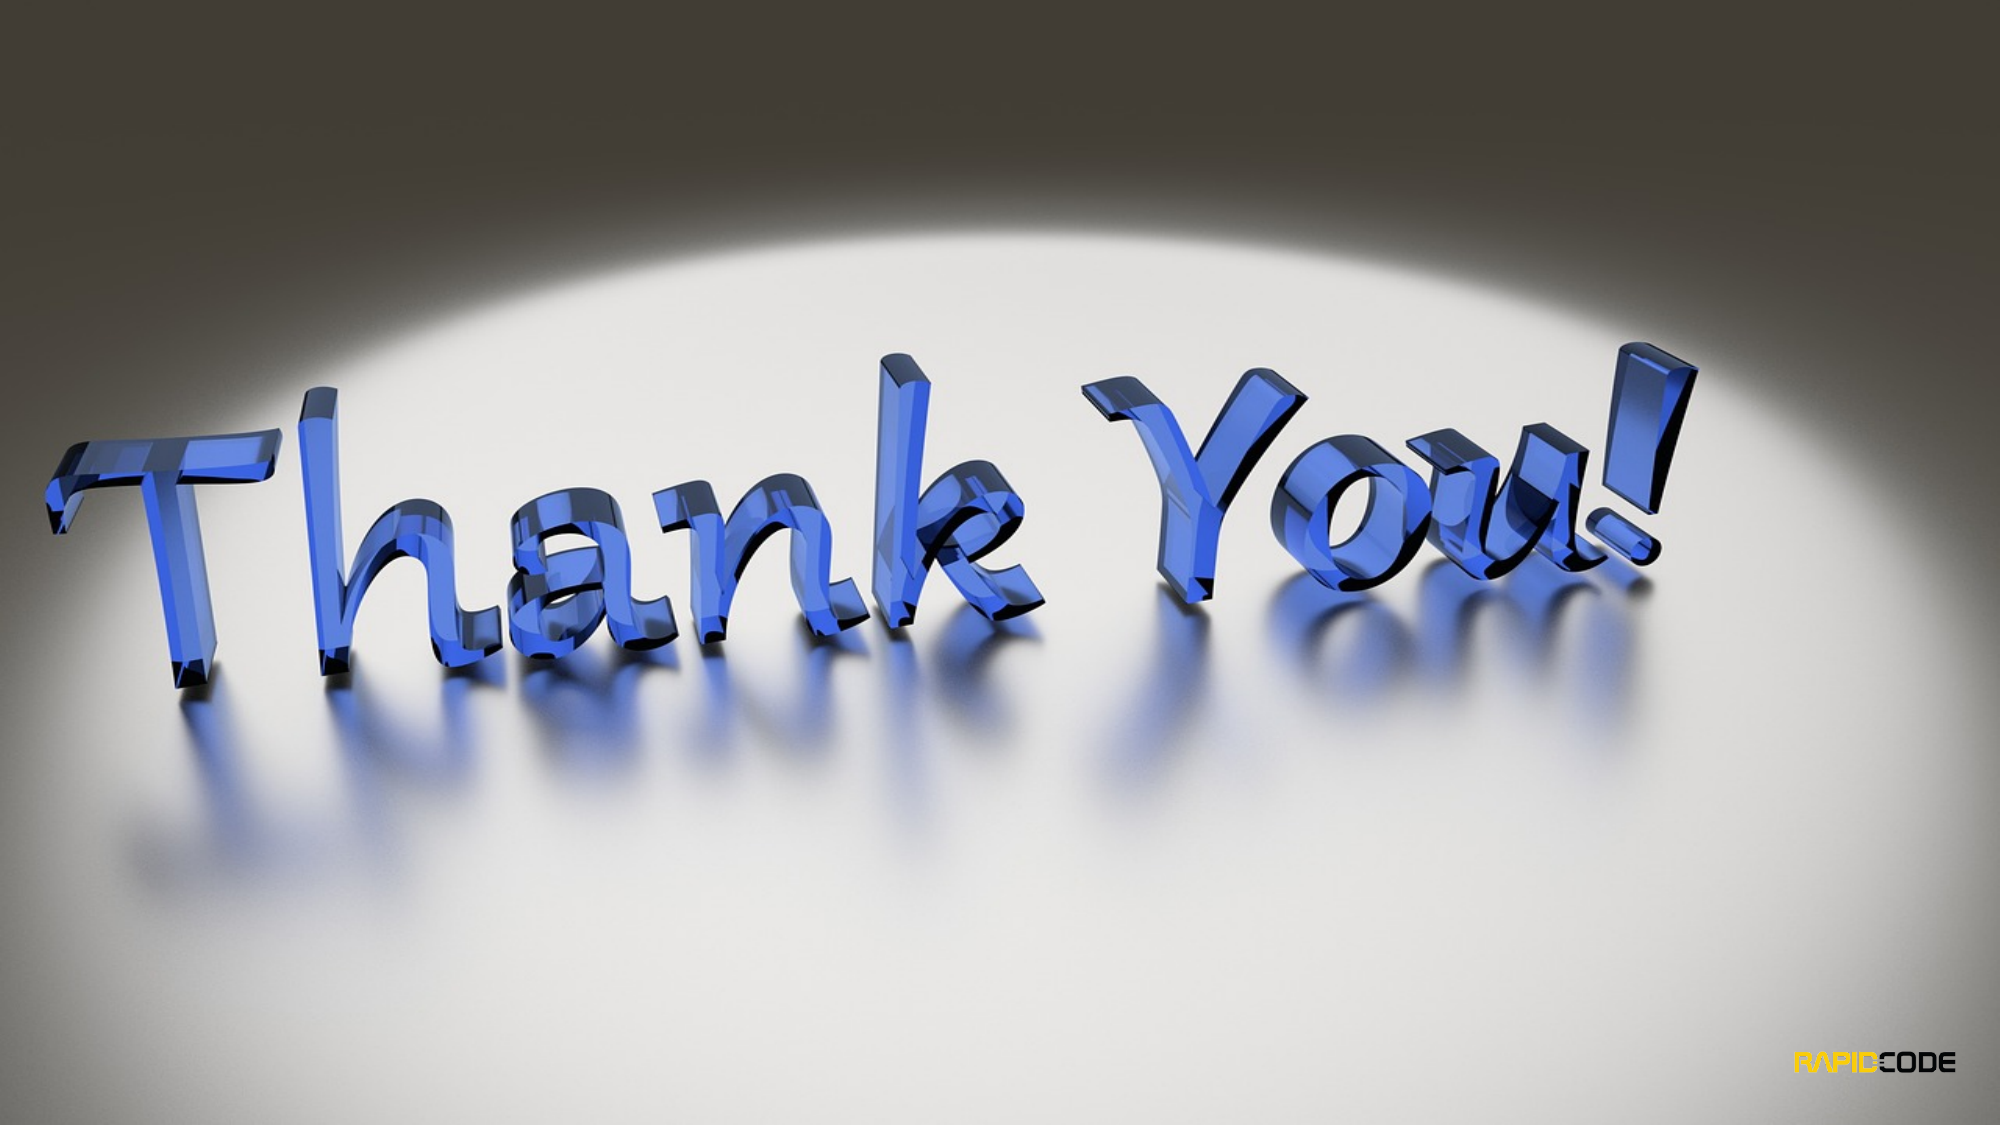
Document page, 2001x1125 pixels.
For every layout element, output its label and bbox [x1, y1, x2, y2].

picture [1793, 1050, 1956, 1074]
list [0, 0, 2000, 1125]
